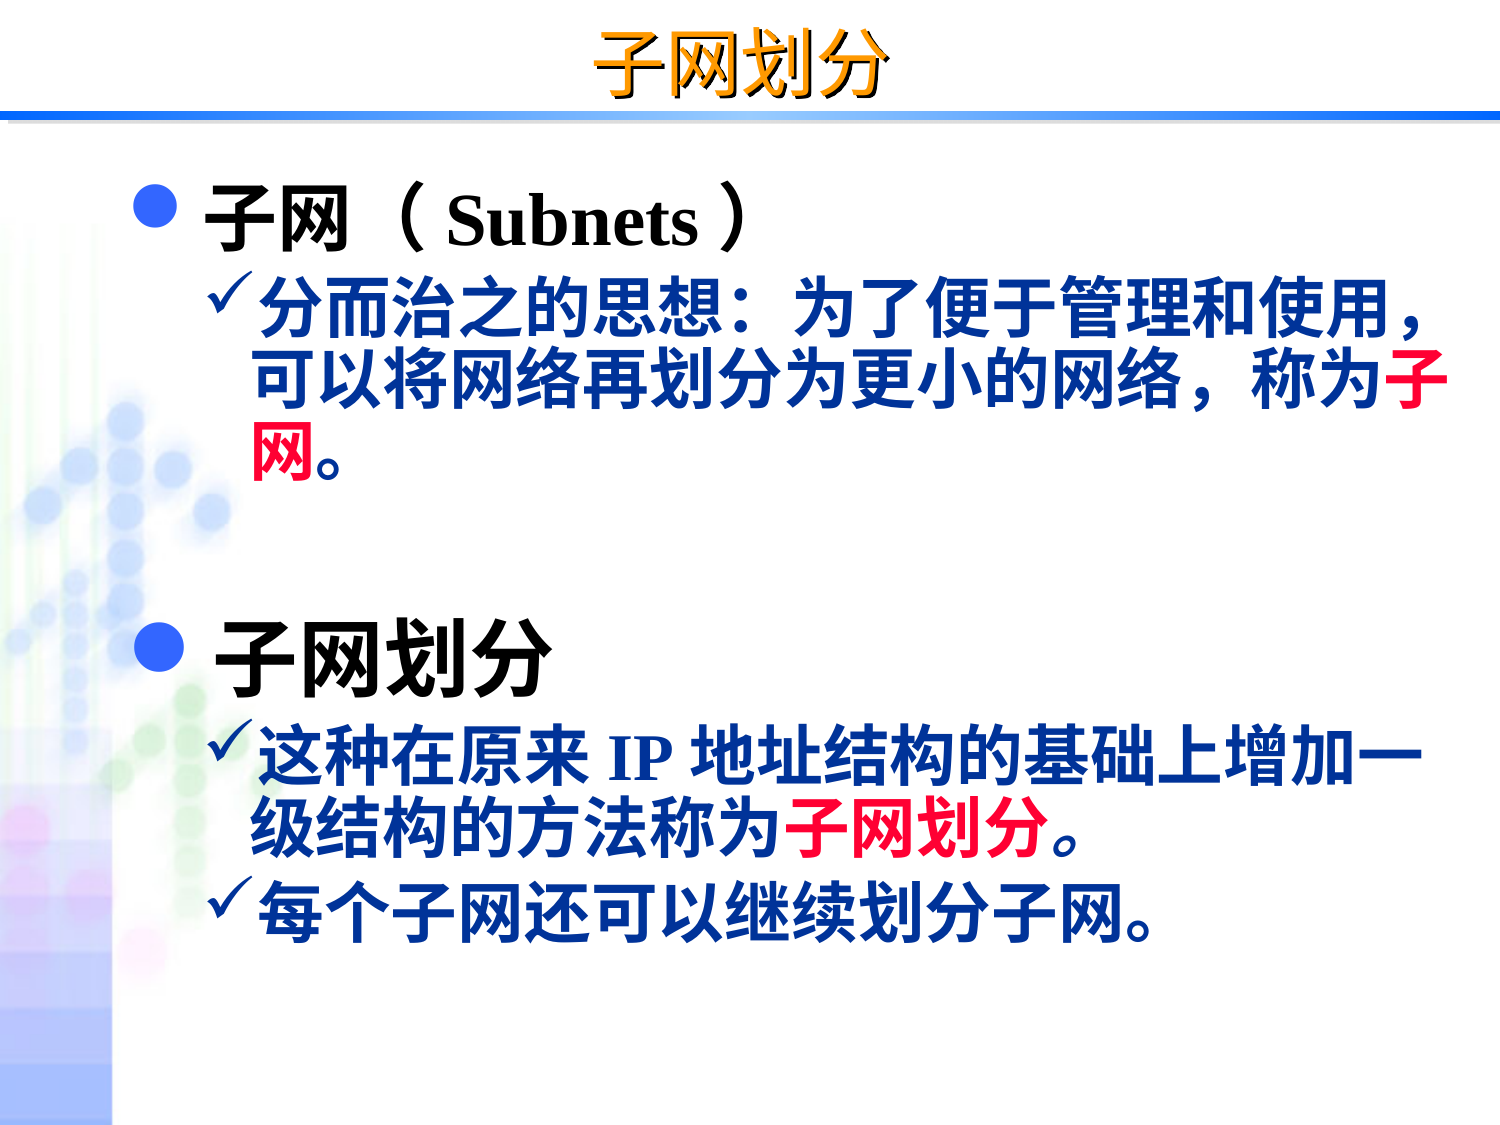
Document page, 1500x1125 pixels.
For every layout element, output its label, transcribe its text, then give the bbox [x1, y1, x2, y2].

list 子网（Subnets） 分而治之的思想：为了便于管理和使用，可以将网络再划分为更小的网络，称为子网。 子网划分 这种在原来IP地址结构的基础上增加一级结构的方法称为子网划分。 每个子网还可以继续划分子网。 [111, 172, 1475, 760]
title 子网划分 [117, 1, 1381, 120]
picture [0, 0, 1500, 112]
picture [0, 119, 1500, 1125]
